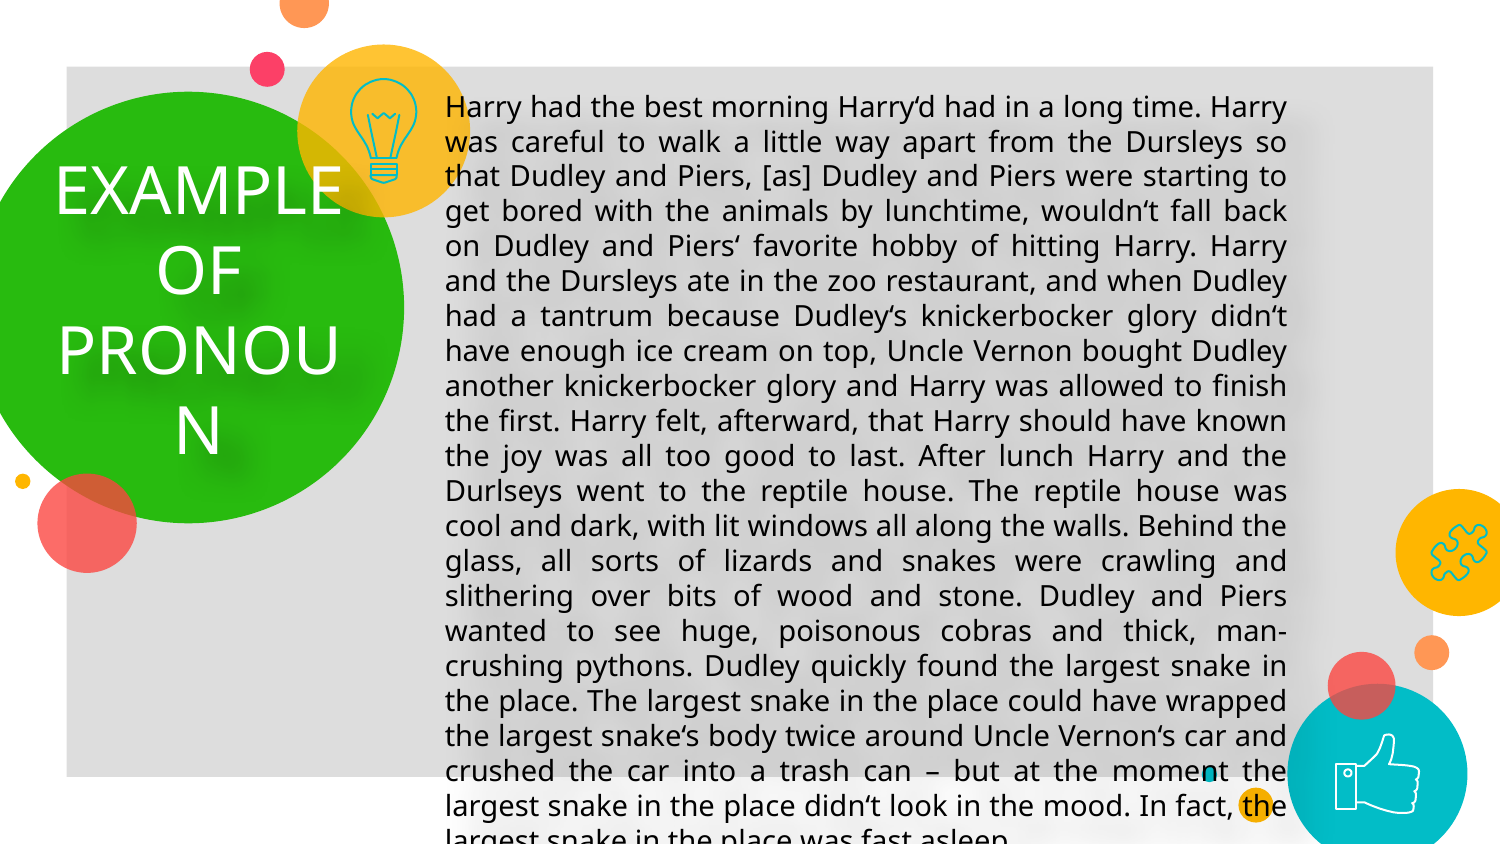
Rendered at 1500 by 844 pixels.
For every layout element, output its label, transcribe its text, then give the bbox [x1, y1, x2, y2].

text_box Harry had the best morning Harry‘d had in a long time. Harry was careful to walk a little way apart from the Dursleys so that Dudley and Piers, [as] Dudley and Piers were starting to get bored with the animals by lunchtime, wouldn‘t fall back on Dudley and Piers‘ favorite hobby of hitting Harry. Harry and the Dursleys ate in the zoo restaurant, and when Dudley had a tantrum because Dudley‘s knickerbocker glory didn‘t have enough ice cream on top, Uncle Vernon bought Dudley another knickerbocker glory and Harry was allowed to finish the first. Harry felt, afterward, that Harry should have known the joy was all too good to last. After lunch Harry and the Durlseys went to the reptile house. The reptile house was cool and dark, with lit windows all along the walls. Behind the glass, all sorts of lizards and snakes were crawling and slithering over bits of wood and stone. Dudley and Piers wanted to see huge, poisonous cobras and thick, man-crushing pythons. Dudley quickly found the largest snake in the place. The largest snake in the place could have wrapped the largest snake‘s body twice around Uncle Vernon‘s car and crushed the car into a trash can – but at the moment the largest snake in the place didn‘t look in the mood. In fact, the largest snake in the place was fast asleep. [430, 80, 1303, 844]
text_box EXAMPLE OF PRONOUN [23, 91, 375, 524]
